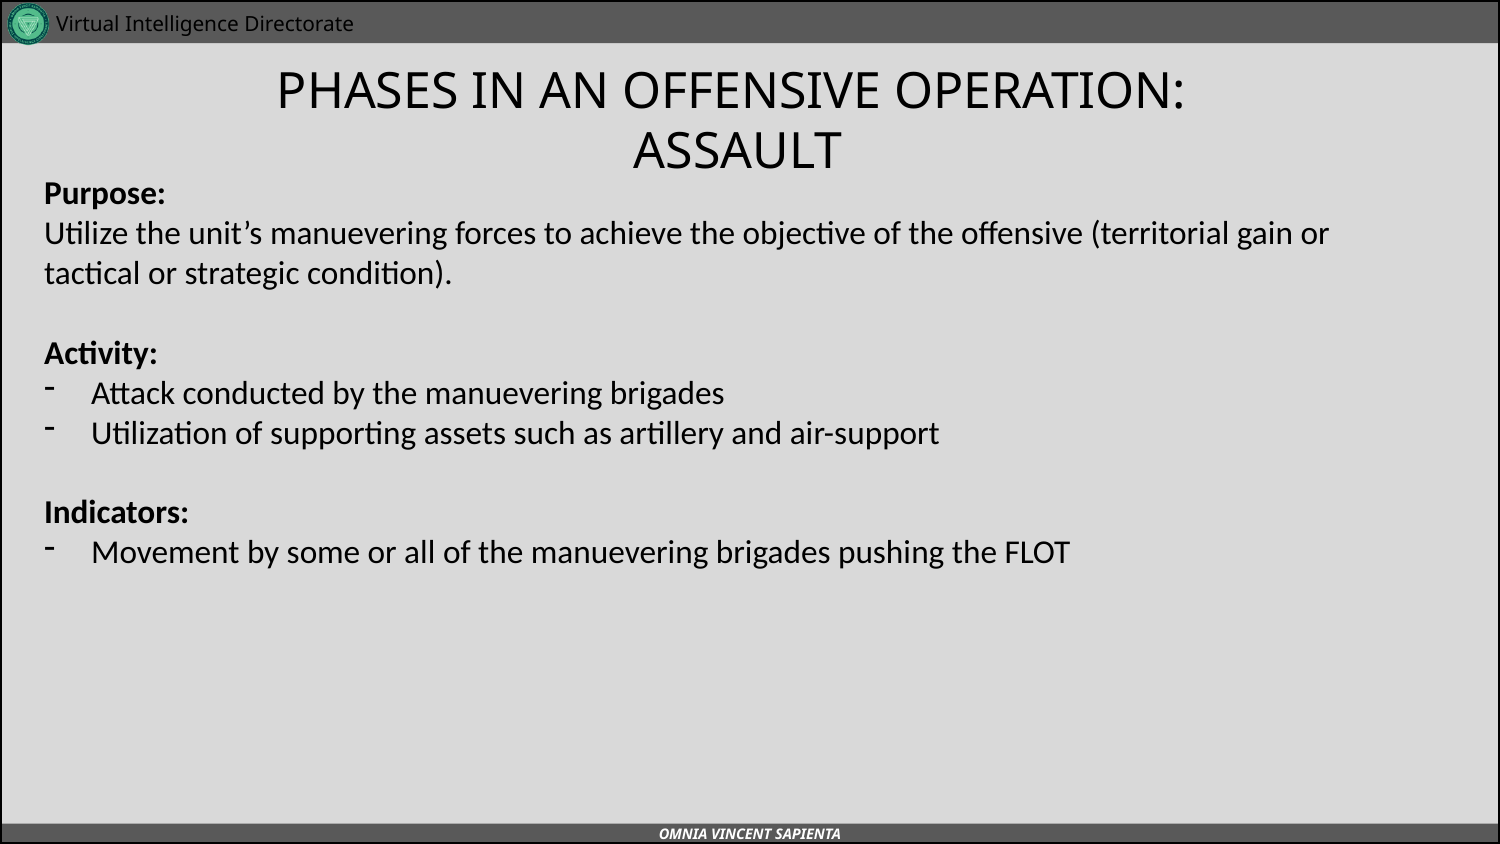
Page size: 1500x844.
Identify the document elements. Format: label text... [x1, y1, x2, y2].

title PHASES IN AN OFFENSIVE OPERATION: ASSAULT [0, 55, 1489, 182]
text_box Purpose: Utilize the unit’s manuevering forces to achieve the objective of the offensive (territorial gain or tactical or strategic condition). Activity: Attack conducted by the manuevering brigades Utilization of supporting assets such as artillery and air-support Indicators: Movement by some or all of the manuevering brigades pushing the FLOT [29, 163, 1424, 698]
picture [3, 1, 52, 46]
